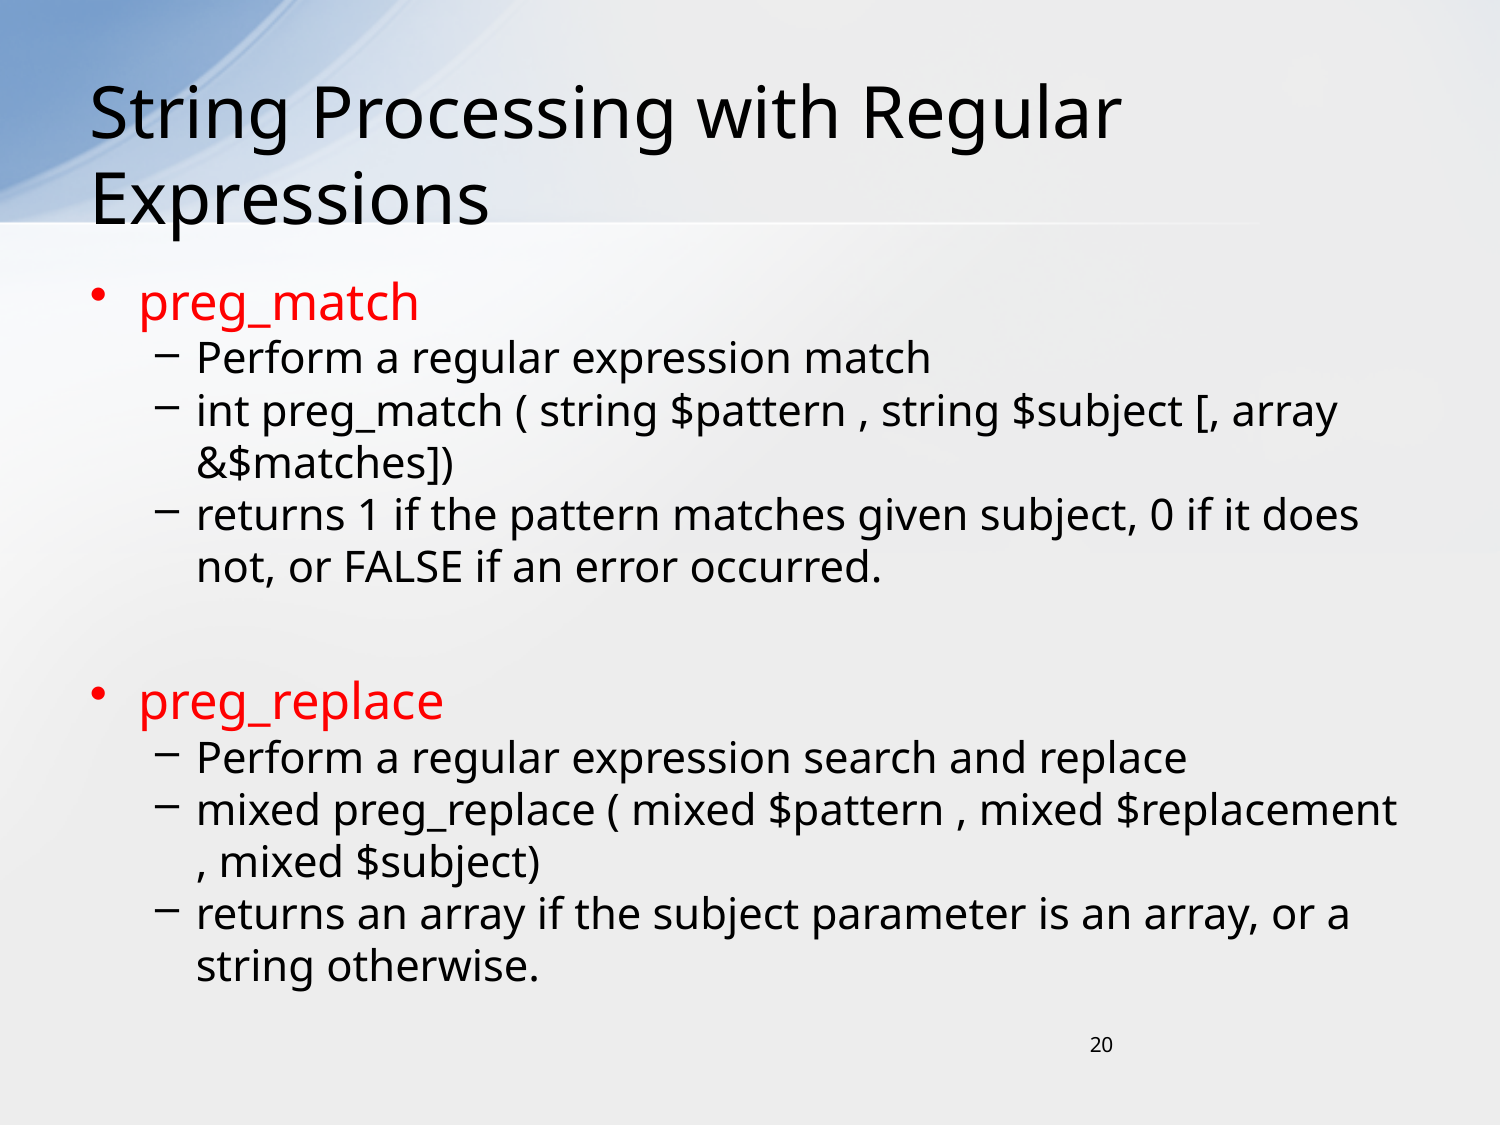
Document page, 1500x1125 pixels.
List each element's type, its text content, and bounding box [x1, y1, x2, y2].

picture [0, 0, 1500, 1125]
slide_number 20 [1074, 1024, 1425, 1103]
title String Processing with Regular Expressions [75, 58, 1425, 247]
list preg_match Perform a regular expression match int preg_match ( string $pattern , string $subject [, array &$matches]) returns 1 if the pattern matches given subject, 0 if it does not, or FALSE if an error occurred. preg_replace Perform a regular expression search and replace mixed preg_replace ( mixed $pattern , mixed $replacement , mixed $subject) returns an array if the subject parameter is an array, or a string otherwise. [75, 262, 1425, 1005]
